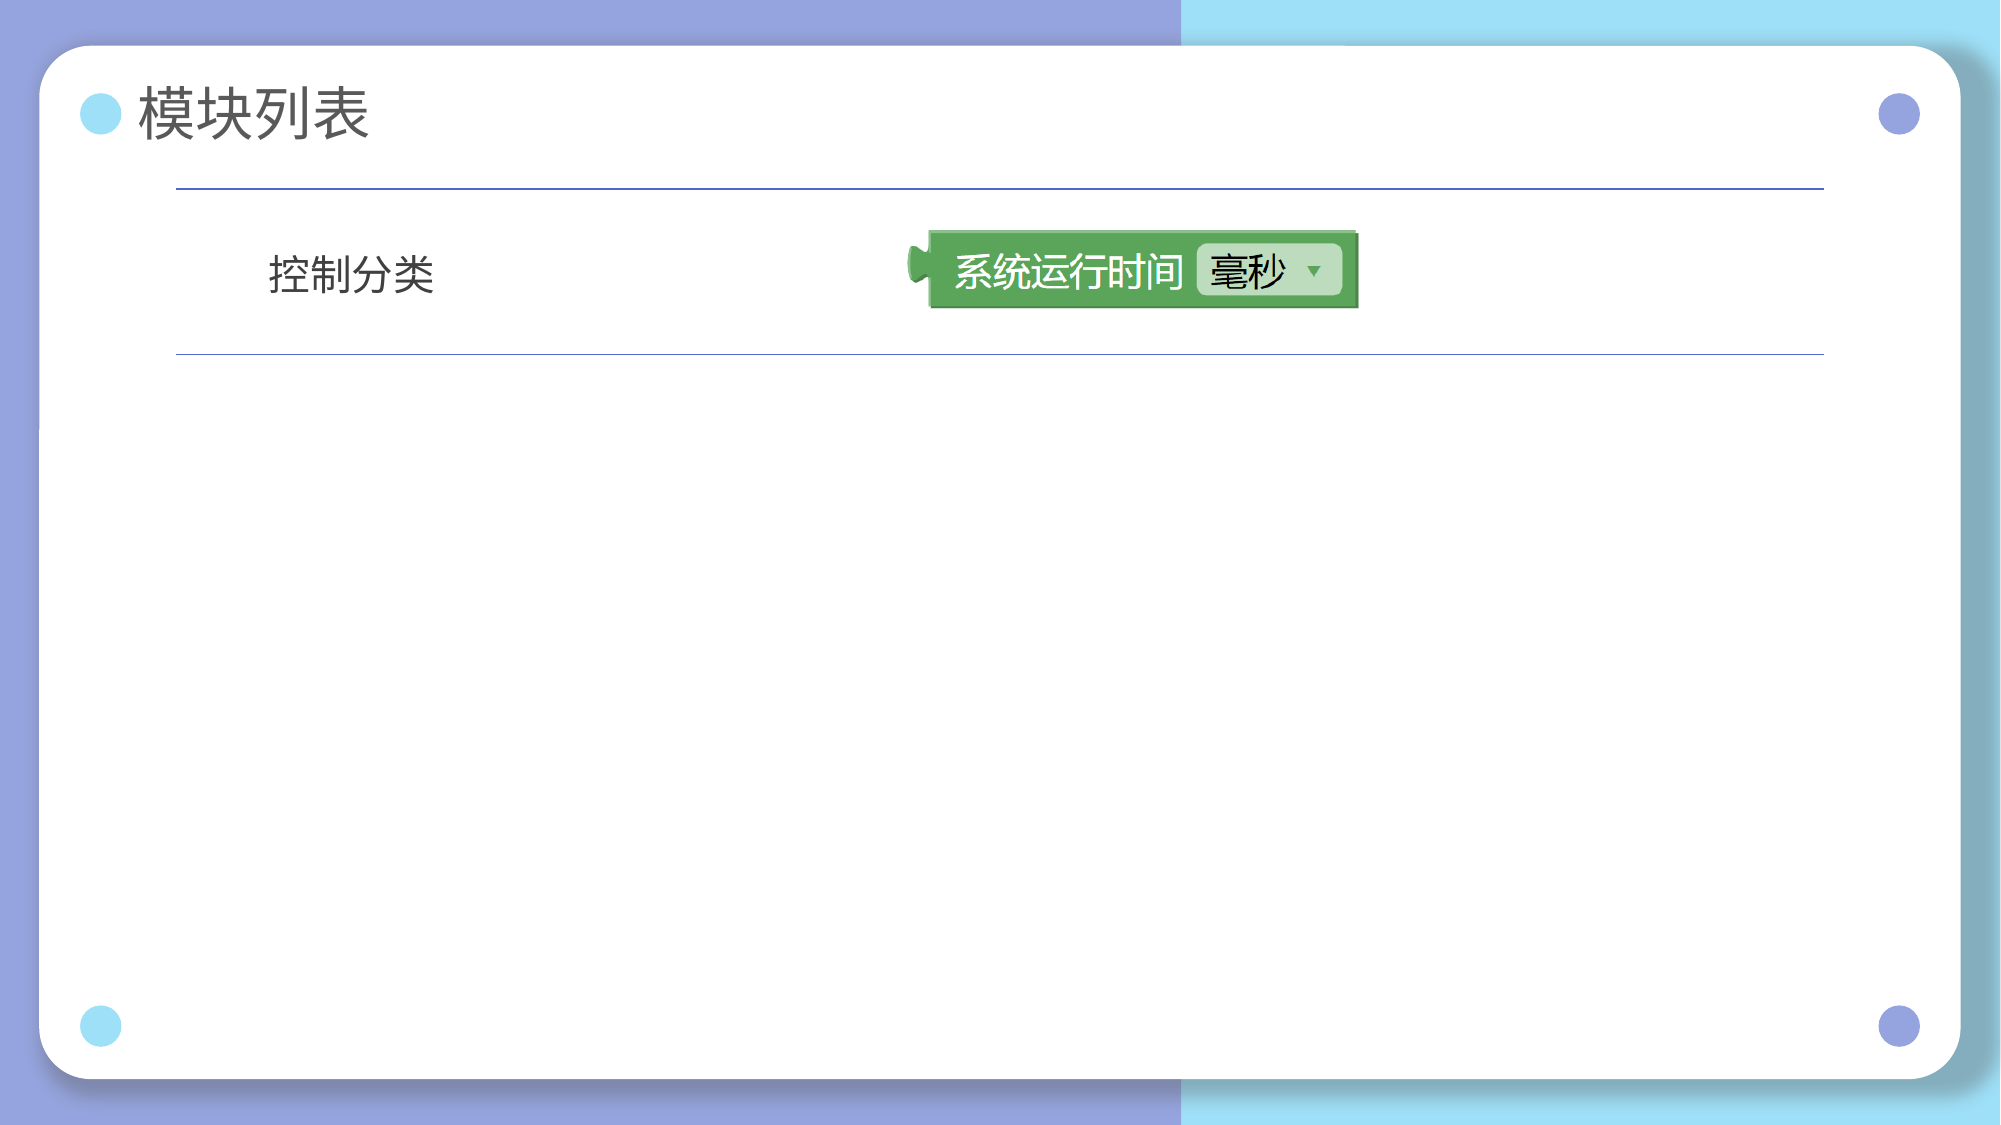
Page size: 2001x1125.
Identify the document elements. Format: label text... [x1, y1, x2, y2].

table_header [527, 190, 1824, 354]
picture [884, 206, 1374, 336]
table_header 控制分类 [176, 190, 527, 354]
title 模块列表 [137, 77, 976, 157]
